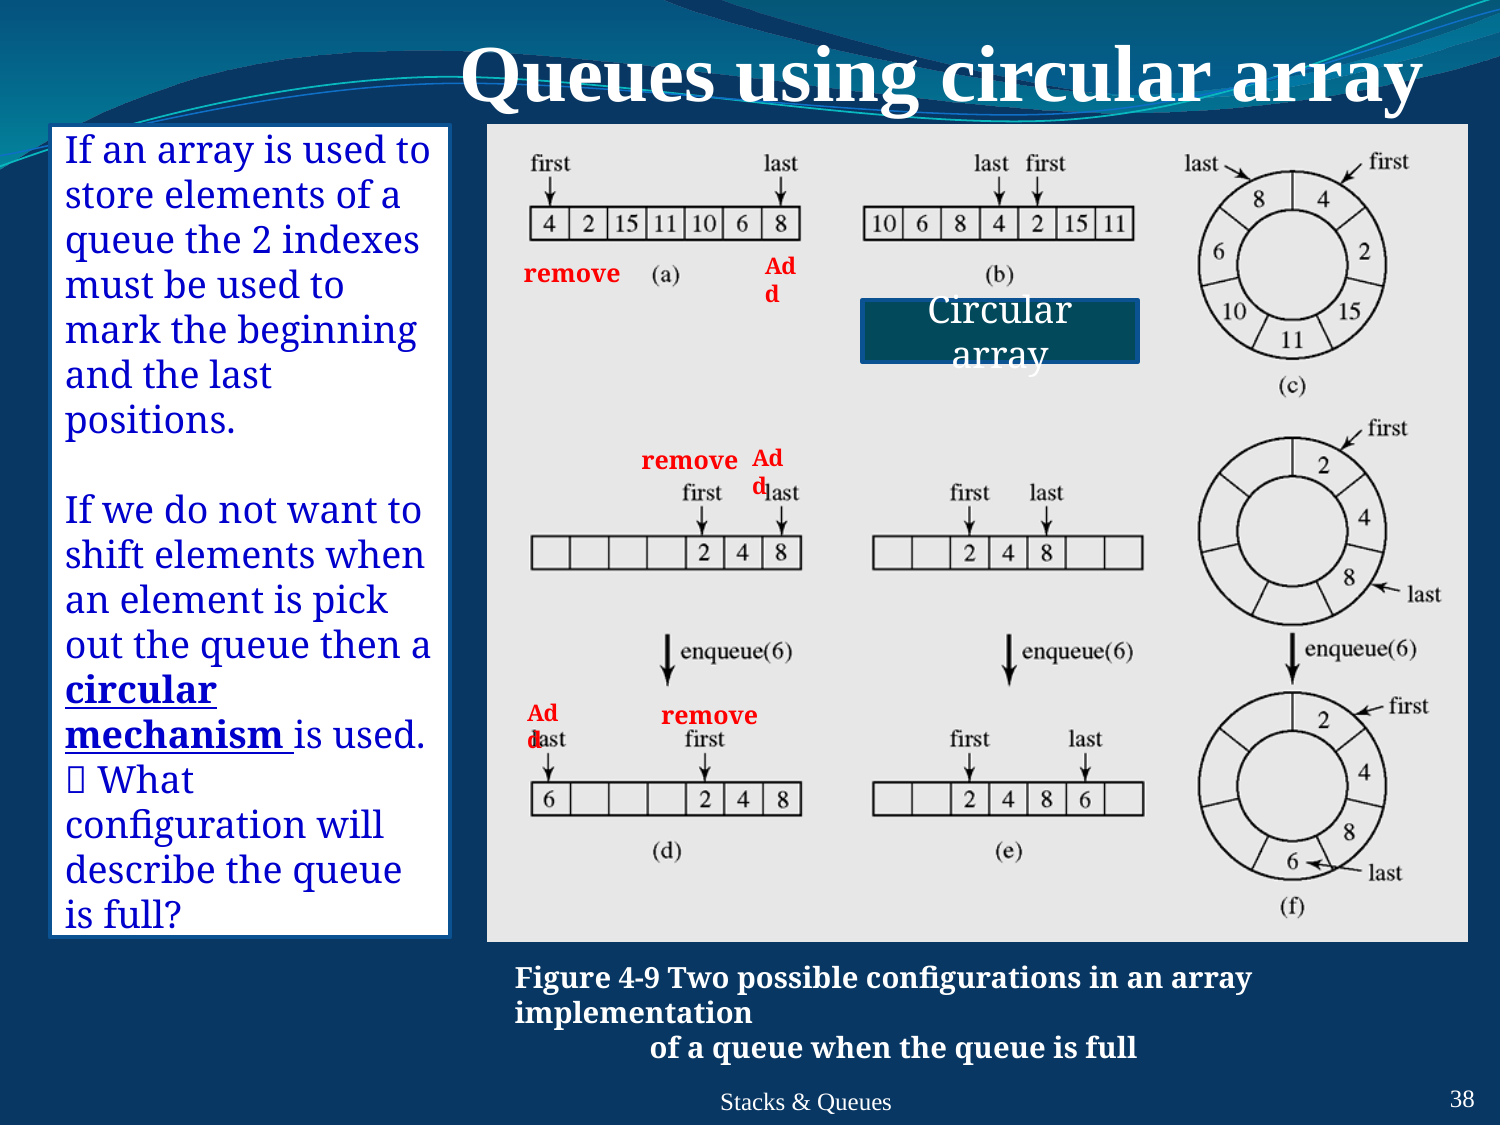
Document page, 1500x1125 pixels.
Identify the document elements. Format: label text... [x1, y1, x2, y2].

text_box Figure 4-9 Two possible configurations in an array implementation of a queue when the queue is full [499, 952, 1463, 1072]
picture [487, 124, 1468, 942]
text_box If an array is used to store elements of a queue the 2 indexes must be used to mark the beginning and the last positions. If we do not want to shift elements when an element is pick out the queue then a circular mechanism is used.  What configuration will describe the queue is full? [48, 123, 452, 939]
slide_number 38 [1387, 1074, 1475, 1113]
footer Stacks & Queues [437, 1074, 1175, 1116]
title Queues using circular array [75, 12, 1425, 118]
